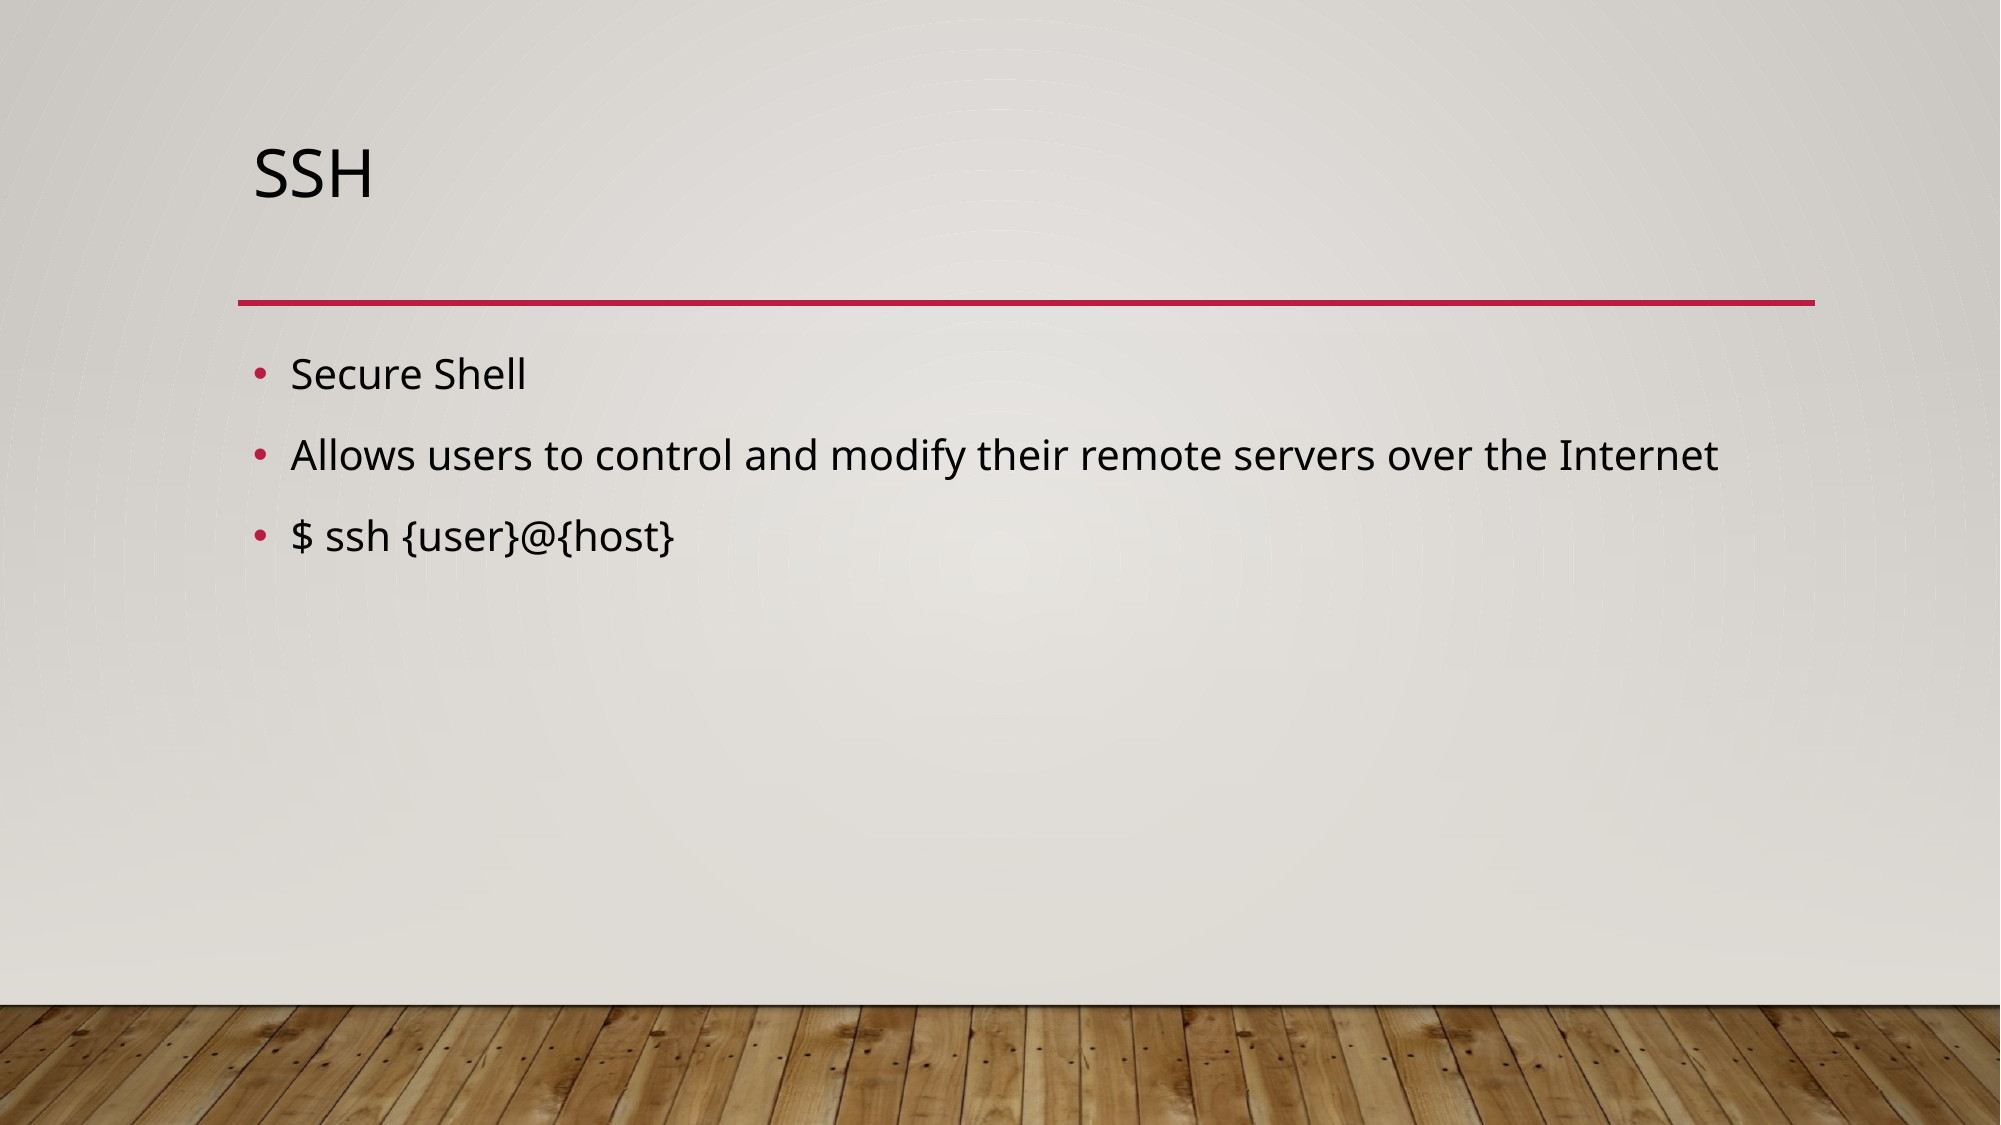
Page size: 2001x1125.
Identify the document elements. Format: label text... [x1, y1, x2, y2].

title SSH [238, 131, 1814, 305]
list Secure Shell Allows users to control and modify their remote servers over the Internet $ ssh {user}@{host} [238, 330, 1814, 897]
picture [0, 1005, 2000, 1125]
